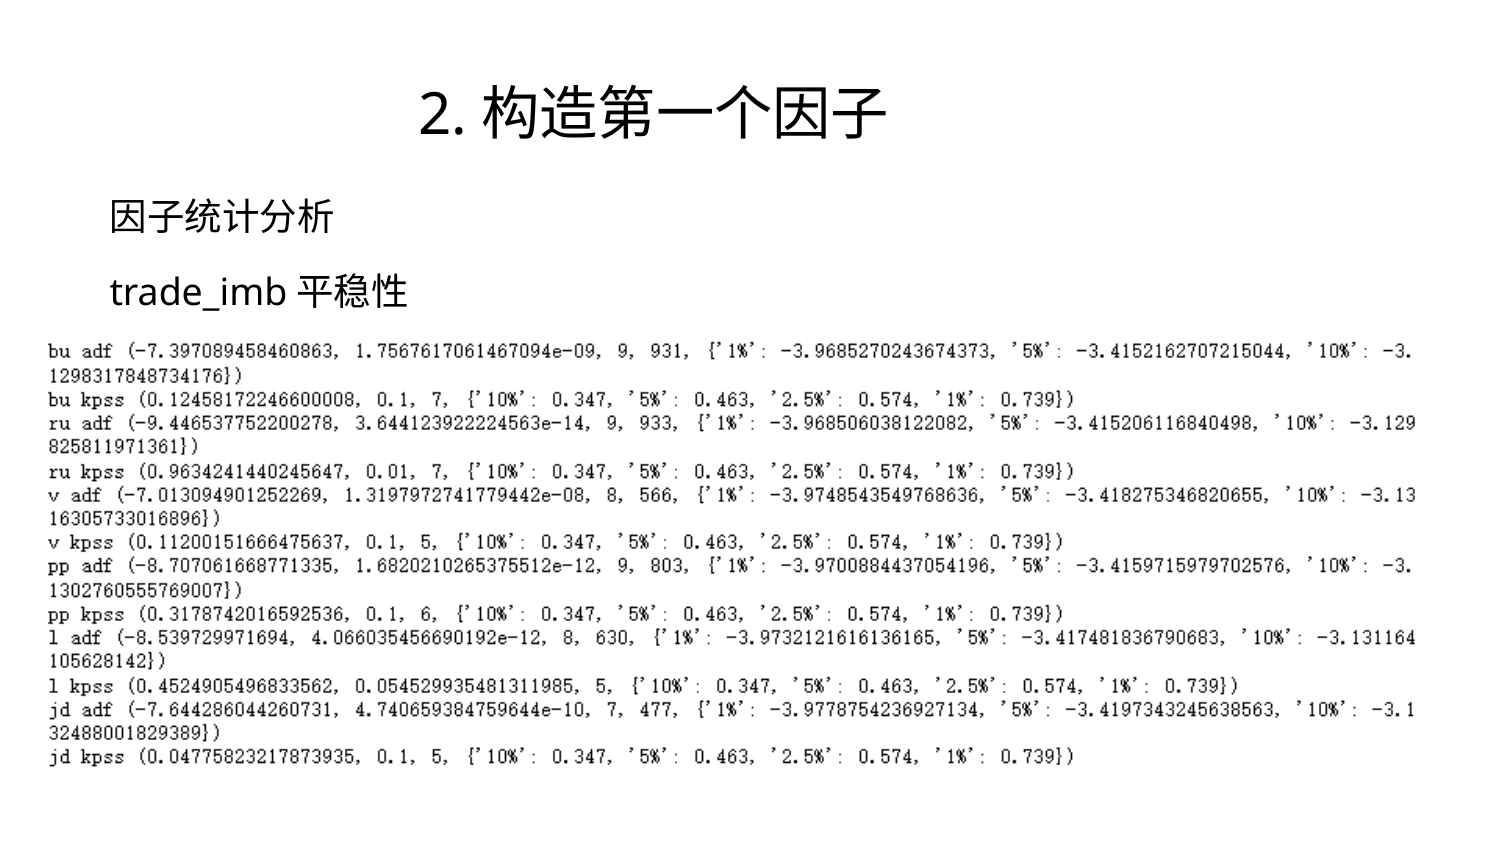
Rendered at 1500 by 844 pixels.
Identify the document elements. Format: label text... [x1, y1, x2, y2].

text_box [106, 185, 1416, 336]
title 2.构造第一个因子 [403, 76, 1500, 235]
text_box 因子统计分析 [94, 185, 782, 246]
picture [36, 336, 1429, 776]
text_box trade_imb平稳性 [94, 261, 1338, 321]
